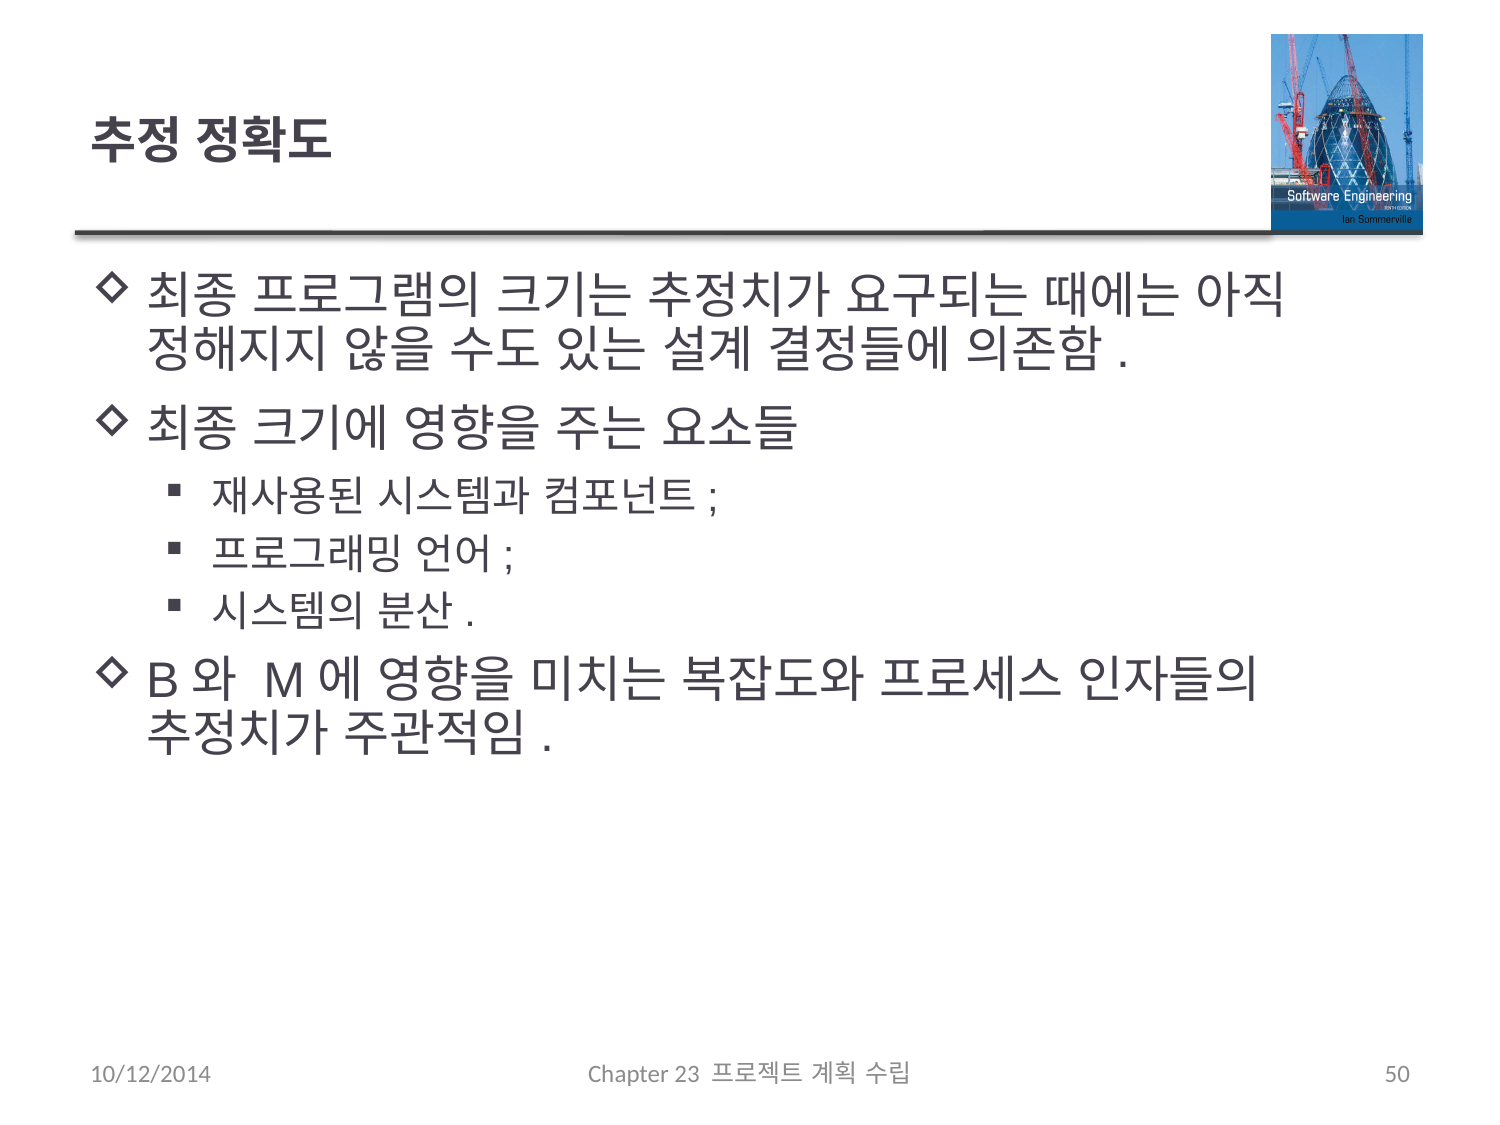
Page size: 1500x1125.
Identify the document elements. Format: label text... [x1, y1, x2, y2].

list 최종 프로그램의 크기는 추정치가 요구되는 때에는 아직 정해지지 않을 수도 있는 설계 결정들에 의존함. 최종 크기에 영향을 주는 요소들 재사용된 시스템과 컴포넌트; 프로그래밍 언어; 시스템의 분산. B와 M에 영향을 미치는 복잡도와 프로세스 인자들의 추정치가 주관적임. [75, 262, 1425, 1005]
footer Chapter 23 프로젝트 계획 수립 [512, 1042, 988, 1103]
picture [1271, 34, 1423, 230]
slide_number 50 [1074, 1042, 1425, 1103]
title 추정 정확도 [74, 44, 1272, 233]
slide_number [75, 1042, 425, 1103]
